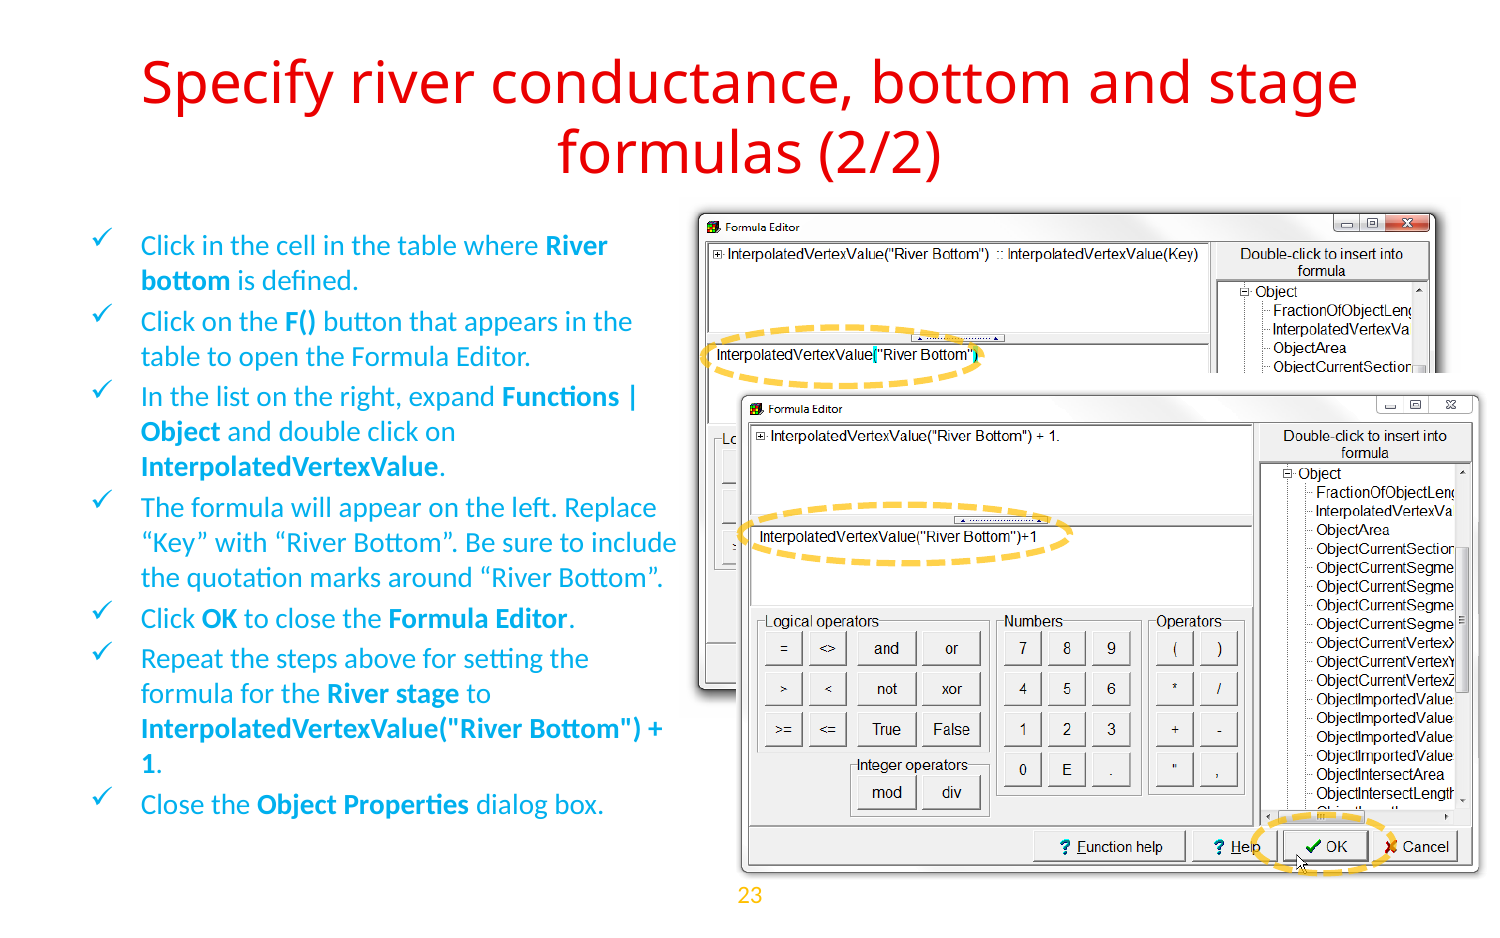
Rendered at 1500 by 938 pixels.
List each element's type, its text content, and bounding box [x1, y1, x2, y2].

list Click in the cell in the table where River bottom is defined. Click on the F() button that appears in the table to open the Formula Editor. In the list on the right, expand Functions | Object and double click on InterpolatedVertexValue. The formula will appear on the left. Replace “Key” with “River Bottom”. Be sure to include the quotation marks around “River Bottom”. Click OK to close the Formula Editor. Repeat the steps above for setting the formula for the River stage to InterpolatedVertexValue("River Bottom") + 1. Close the Object Properties dialog box. [75, 218, 701, 838]
picture [678, 196, 1494, 894]
title Specify river conductance, bottom and stage formulas (2/2) [75, 37, 1425, 194]
slide_number 23 [575, 868, 925, 919]
